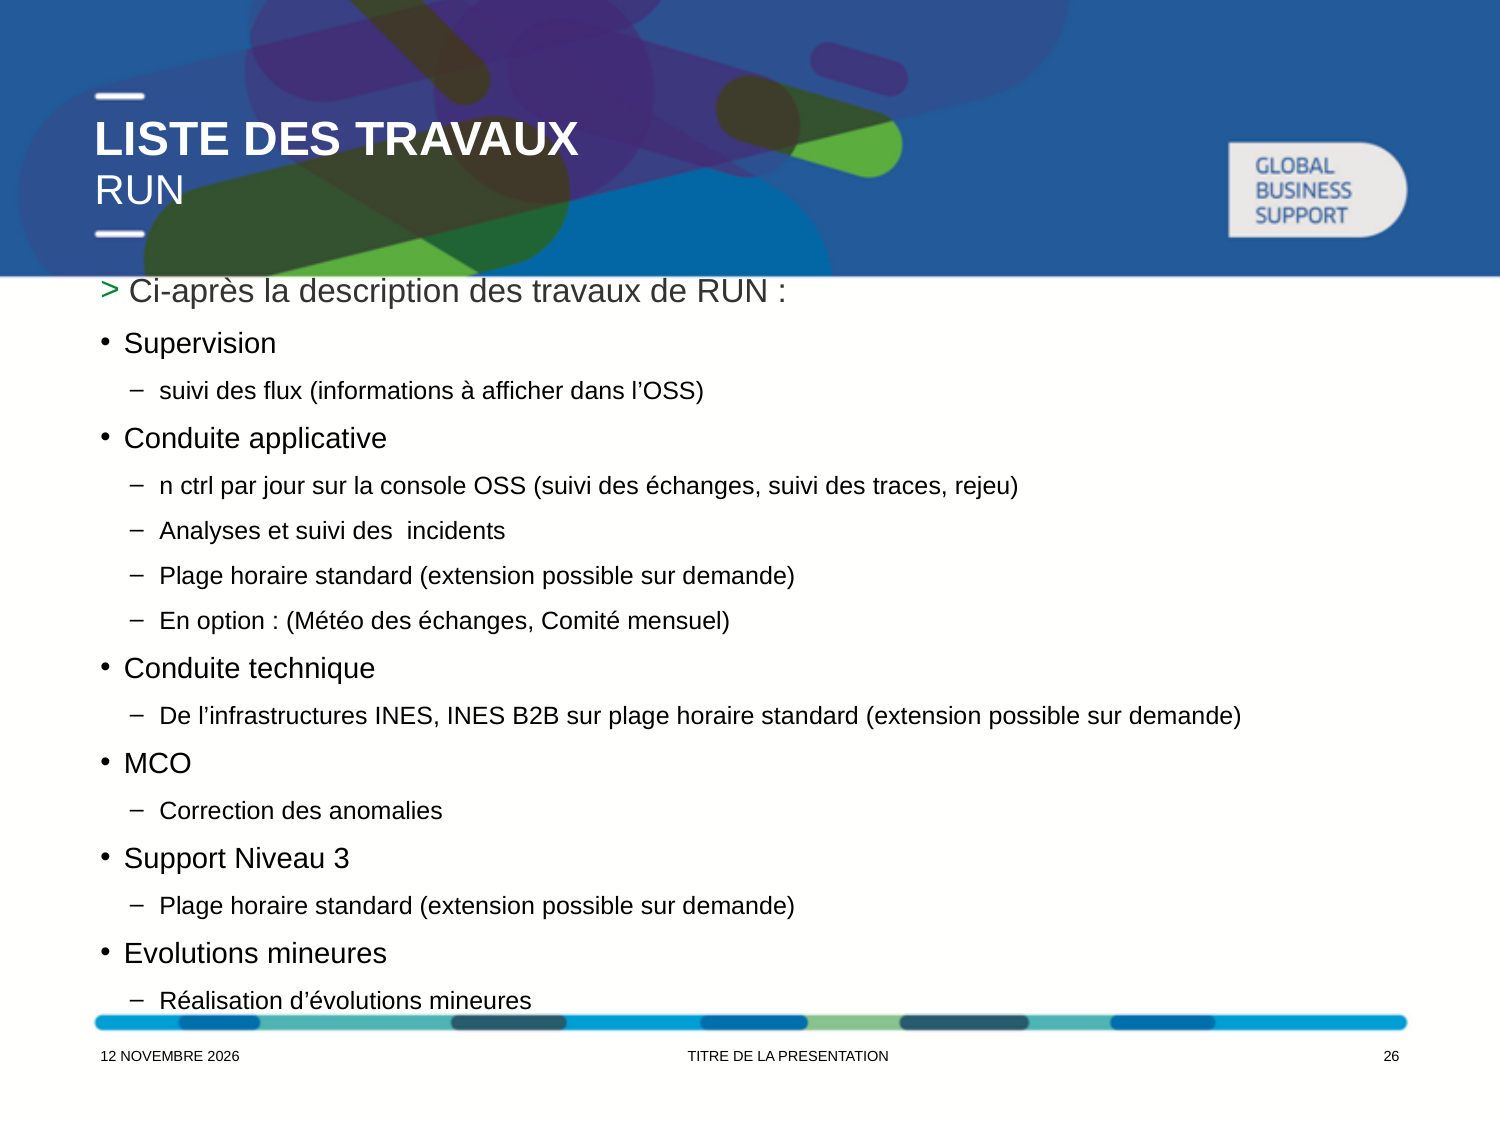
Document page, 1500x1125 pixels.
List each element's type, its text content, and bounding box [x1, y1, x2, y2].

slide_number 19 avril 2016 [100, 1033, 254, 1081]
subtitle RUN [94, 171, 1040, 225]
slide_number 25 [1322, 1033, 1400, 1081]
list Ci-après la description des travaux de RUN : Supervision suivi des flux (informations à afficher dans l’OSS) Conduite applicative n ctrl par jour sur la console OSS (suivi des échanges, suivi des traces, rejeu) Analyses et suivi des incidents Plage horaire standard (extension possible sur demande) En option : (Météo des échanges, Comité mensuel) Conduite technique De l’infrastructures INES, INES B2B sur plage horaire standard (extension possible sur demande) MCO Correction des anomalies Support Niveau 3 Plage horaire standard (extension possible sur demande) Evolutions mineures Réalisation d’évolutions mineures [100, 269, 1400, 1046]
title Liste des travaux [94, 117, 1128, 171]
picture [0, 0, 1500, 1125]
footer TITRE DE LA PRESENTATION [286, 1033, 1291, 1081]
